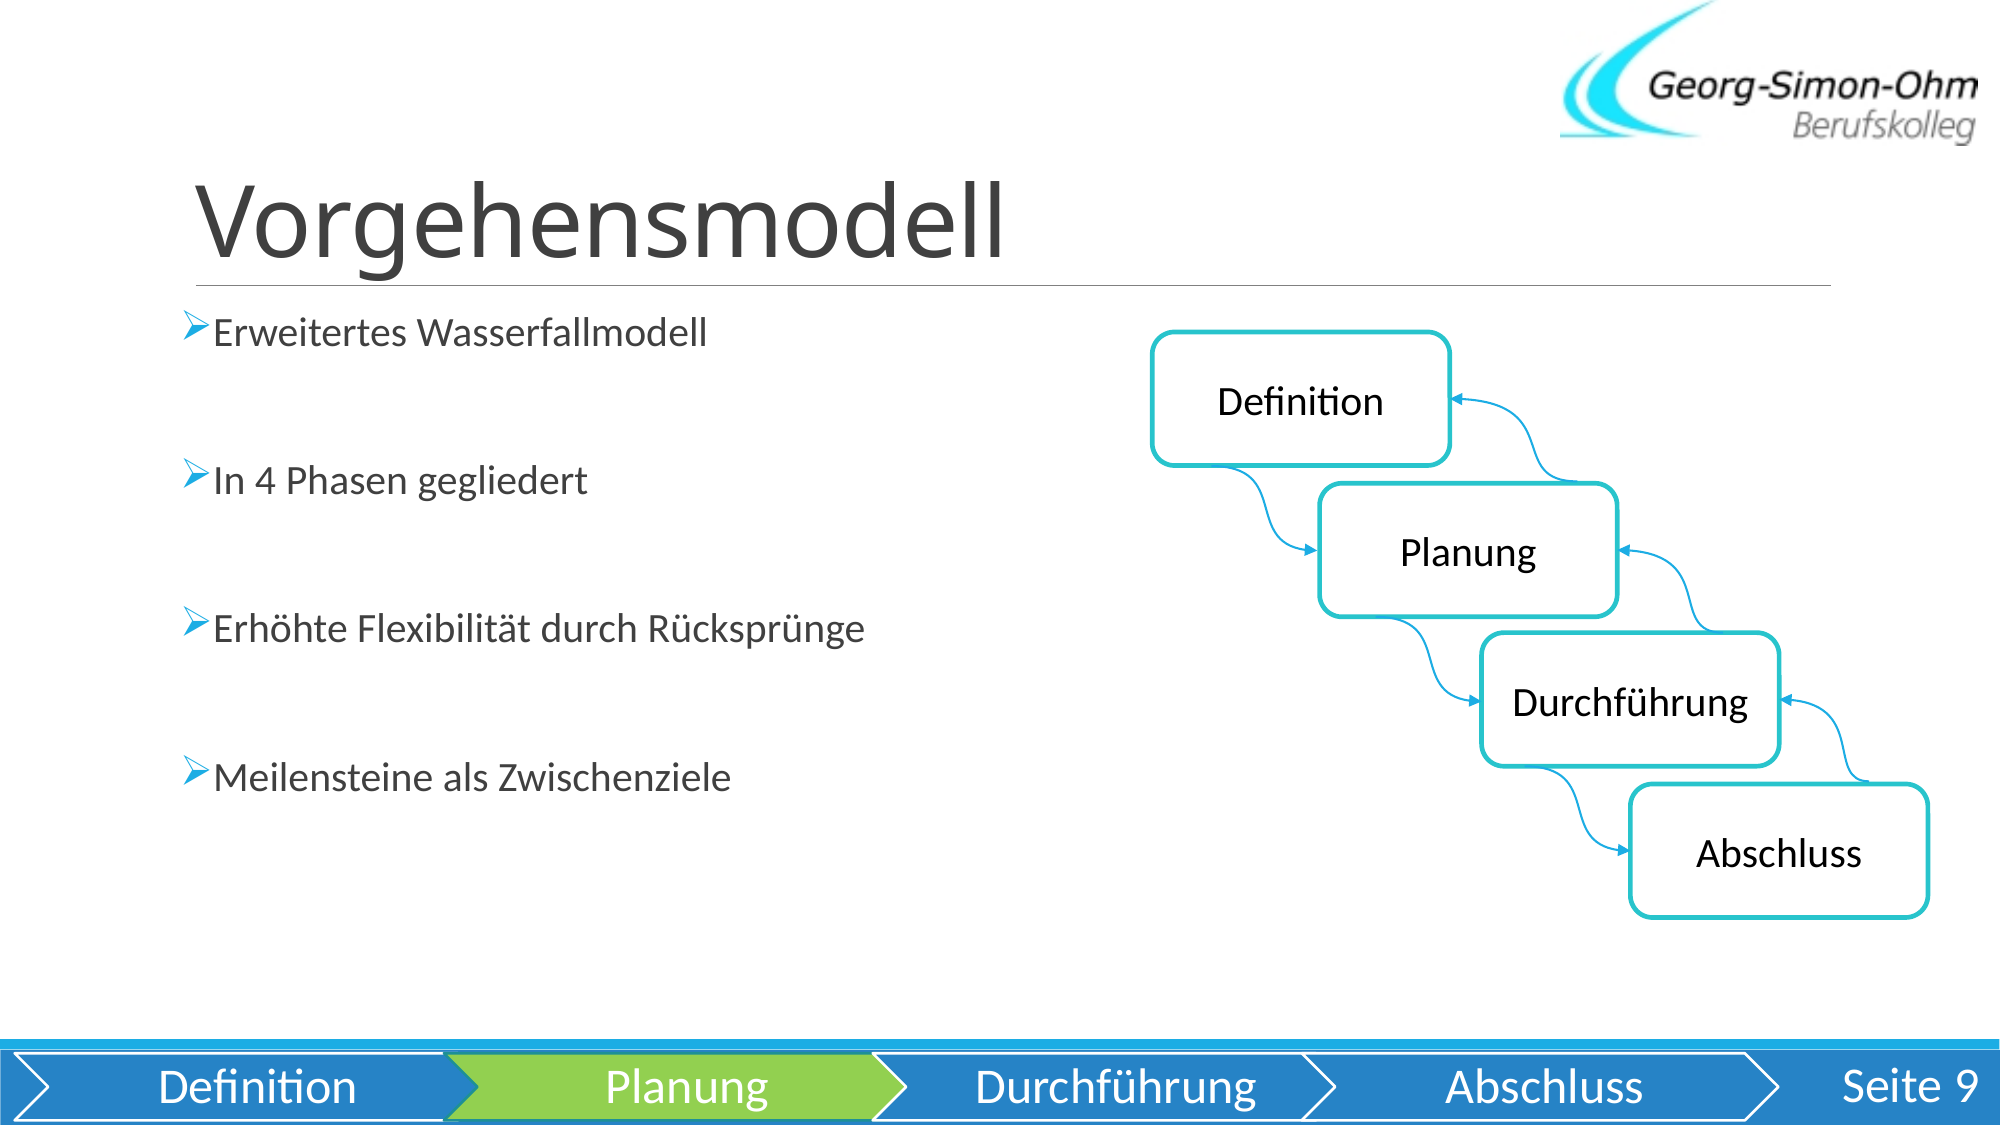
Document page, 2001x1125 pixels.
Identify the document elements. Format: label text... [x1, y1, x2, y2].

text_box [1778, 698, 1870, 782]
text_box Planung [1318, 481, 1619, 619]
text_box Definition [1150, 330, 1452, 467]
picture [1560, 0, 1979, 147]
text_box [1210, 465, 1318, 552]
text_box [13, 1052, 1780, 1121]
text_box Abschluss [1629, 782, 1930, 919]
title Vorgehensmodell [180, 47, 1830, 285]
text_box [1524, 765, 1631, 852]
slide_number Seite 9 [1790, 1052, 1995, 1113]
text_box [1449, 398, 1579, 482]
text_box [1616, 549, 1724, 634]
text_box Durchführung [1480, 631, 1781, 768]
list Erweitertes Wasserfallmodell In 4 Phasen gegliedert Erhöhte Flexibilität durch Rücksprünge Meilensteine als Zwischenziele [180, 302, 1830, 963]
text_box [1375, 616, 1483, 702]
